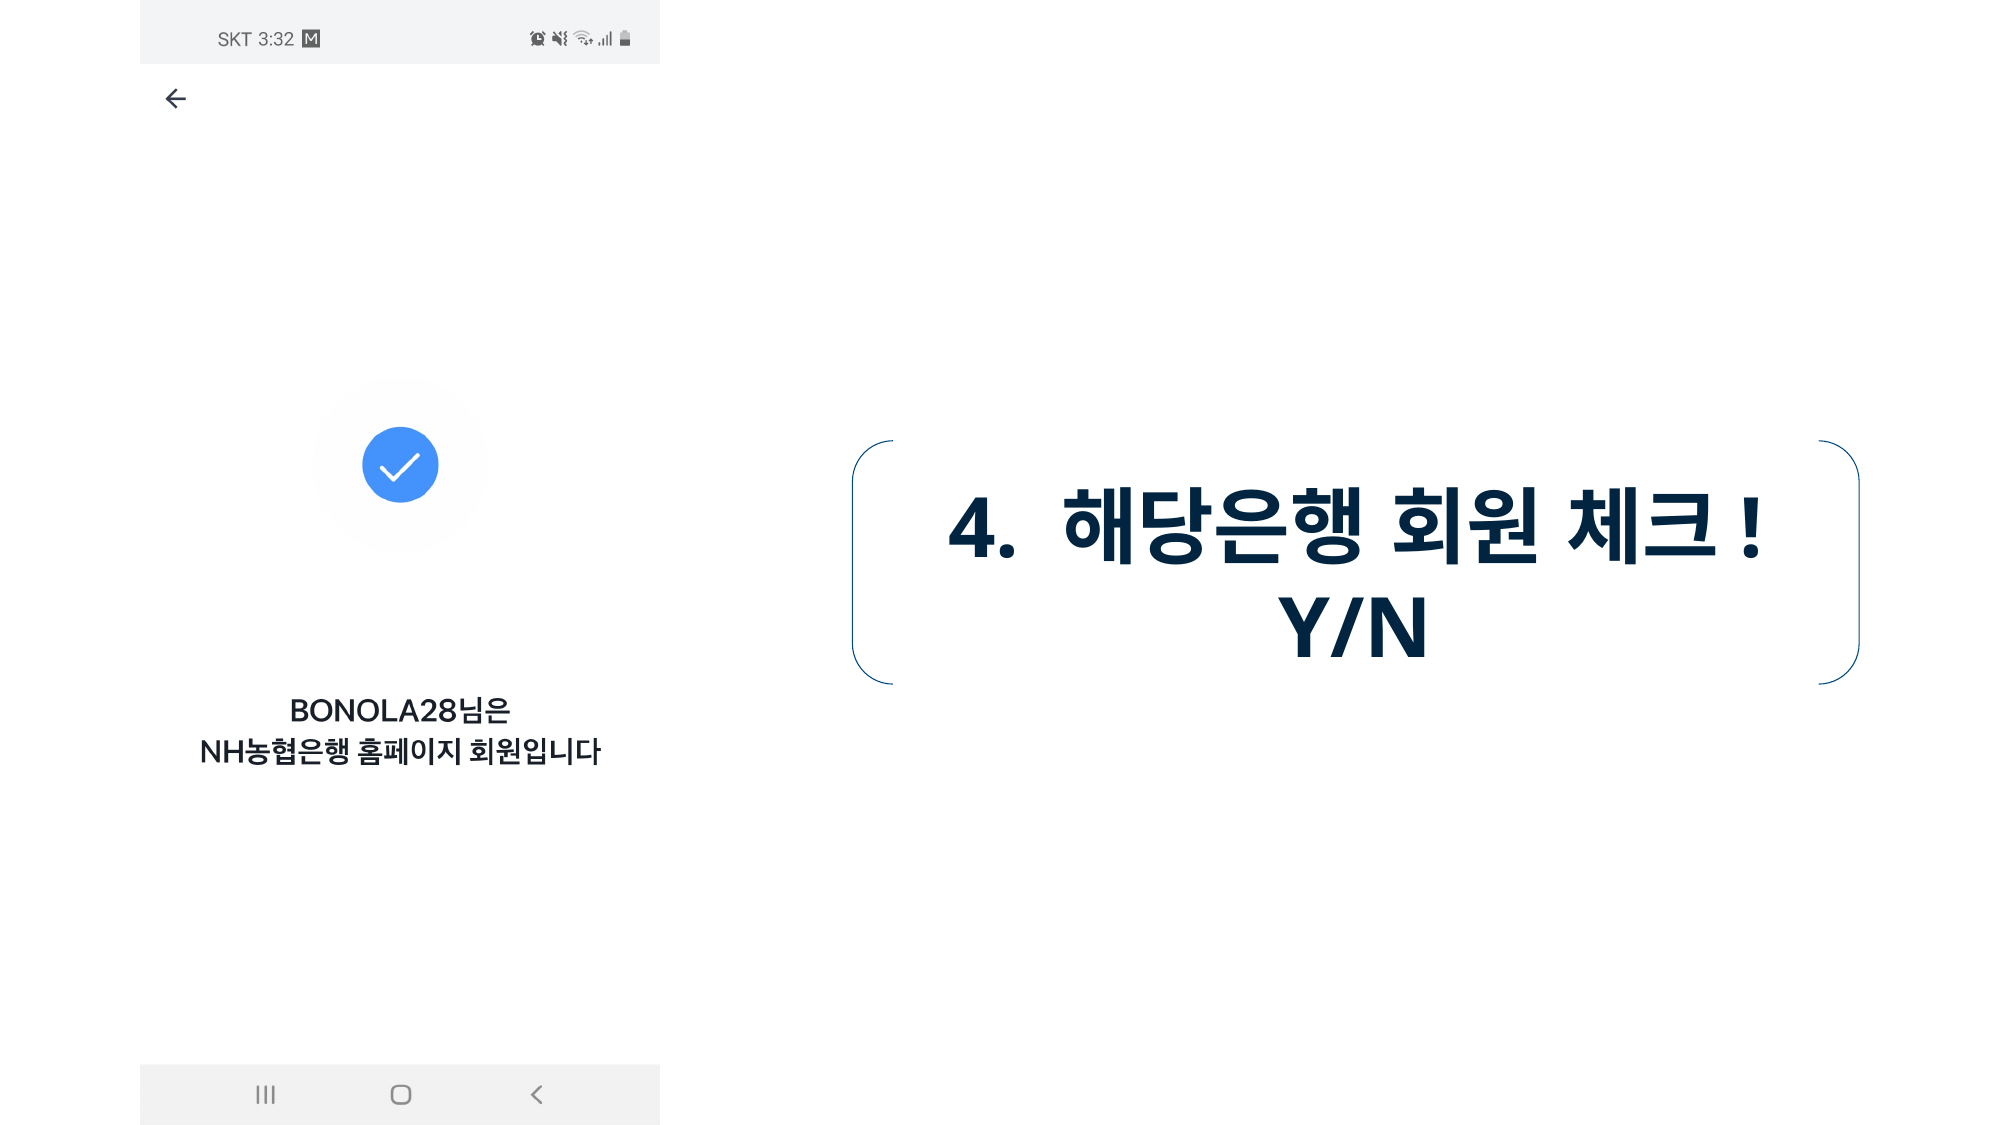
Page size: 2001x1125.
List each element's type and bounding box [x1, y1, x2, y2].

text_box [852, 440, 1860, 685]
picture [140, 0, 660, 1125]
